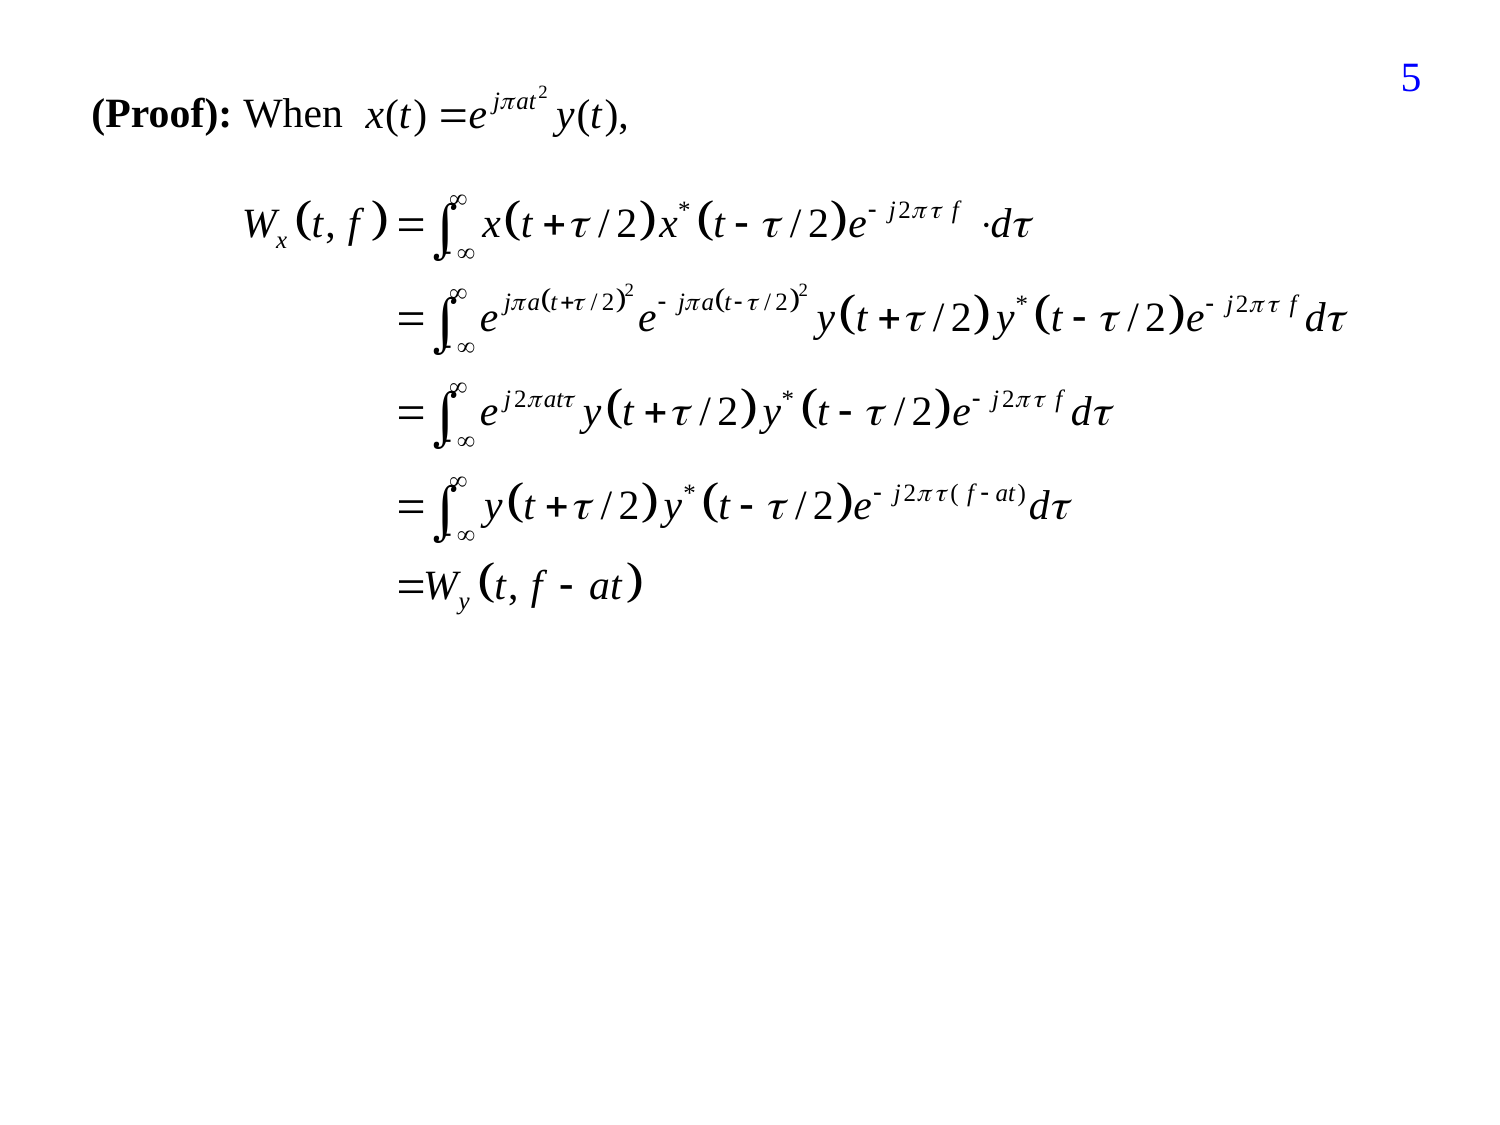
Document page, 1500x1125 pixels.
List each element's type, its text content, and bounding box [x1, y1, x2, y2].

slide_number 215 [1304, 42, 1437, 122]
text_box (Proof): When [76, 78, 357, 143]
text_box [359, 77, 632, 143]
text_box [241, 181, 1353, 622]
